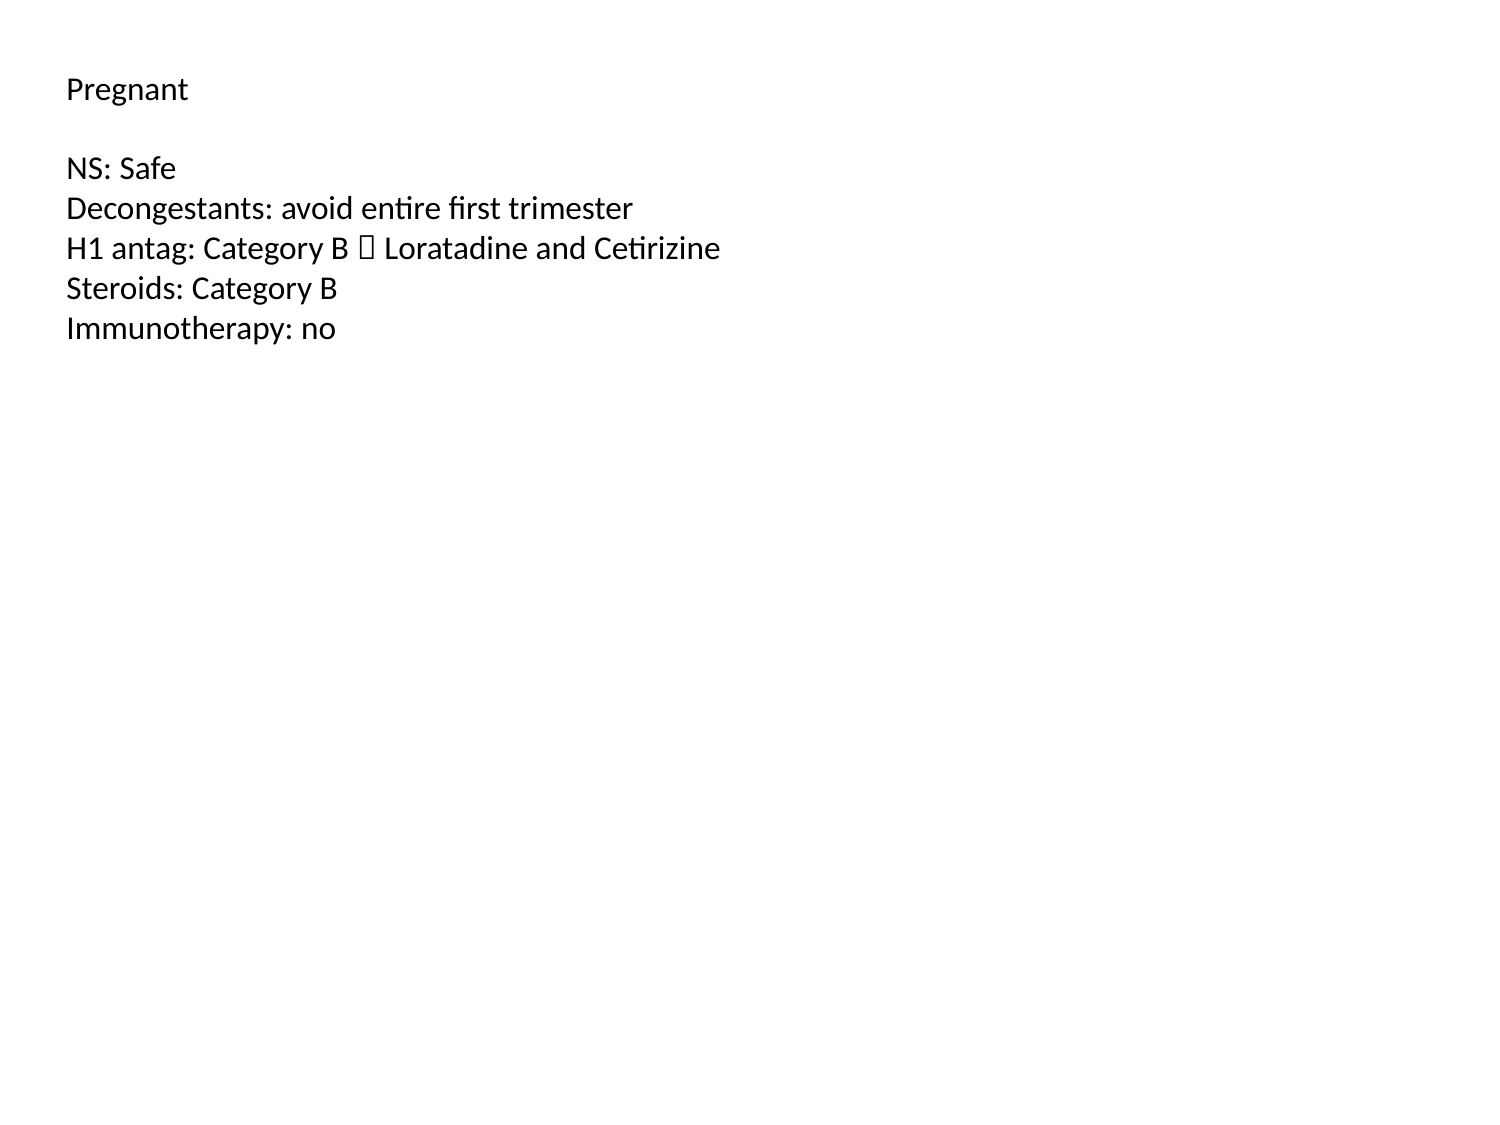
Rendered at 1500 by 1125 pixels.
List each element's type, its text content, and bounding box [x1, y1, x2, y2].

text_box Pregnant NS: Safe Decongestants: avoid entire first trimester H1 antag: Category B  Loratadine and Cetirizine Steroids: Category B Immunotherapy: no [51, 59, 737, 474]
